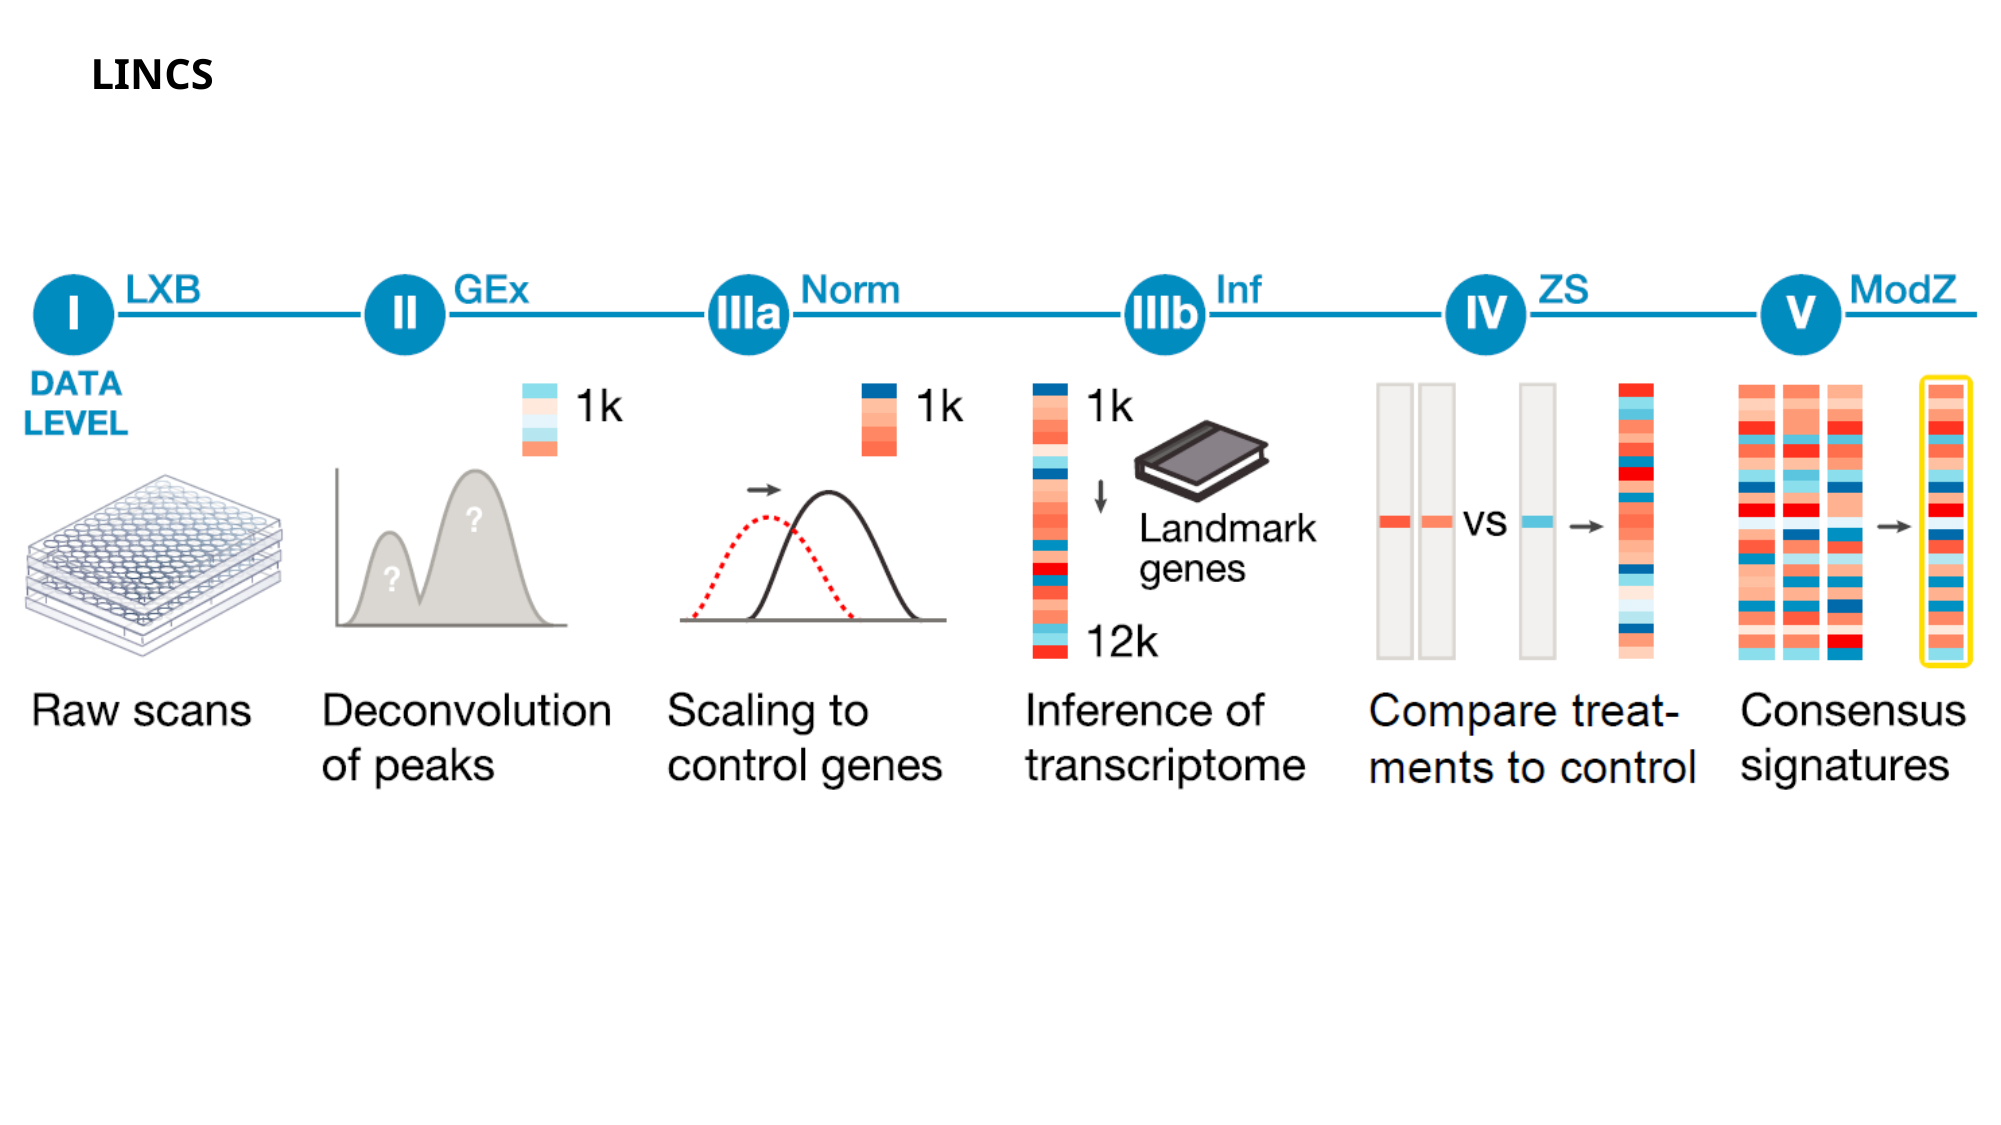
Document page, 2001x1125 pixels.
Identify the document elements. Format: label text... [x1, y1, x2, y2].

picture [8, 254, 1992, 798]
text_box LINCS [75, 40, 229, 106]
